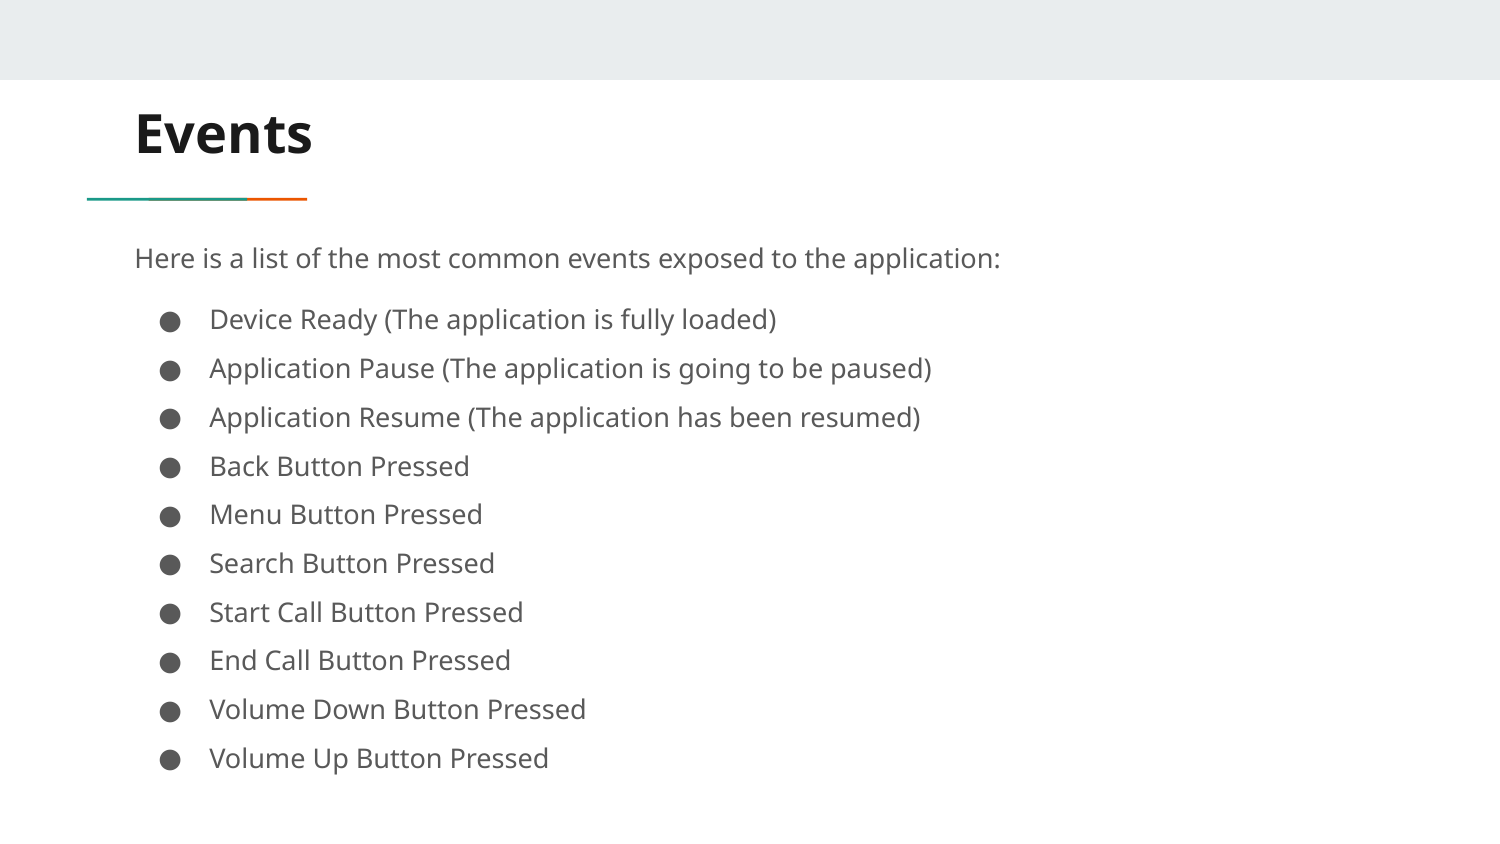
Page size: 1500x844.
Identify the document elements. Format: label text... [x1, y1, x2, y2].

title Events [119, 84, 1381, 173]
list Here is a list of the most common events exposed to the application: Device Ready (The application is fully loaded) Application Pause (The application is going to be paused) Application Resume (The application has been resumed) Back Button Pressed Menu Button Pressed Search Button Pressed Start Call Button Pressed End Call Button Pressed Volume Down Button Pressed Volume Up Button Pressed [119, 222, 1381, 672]
